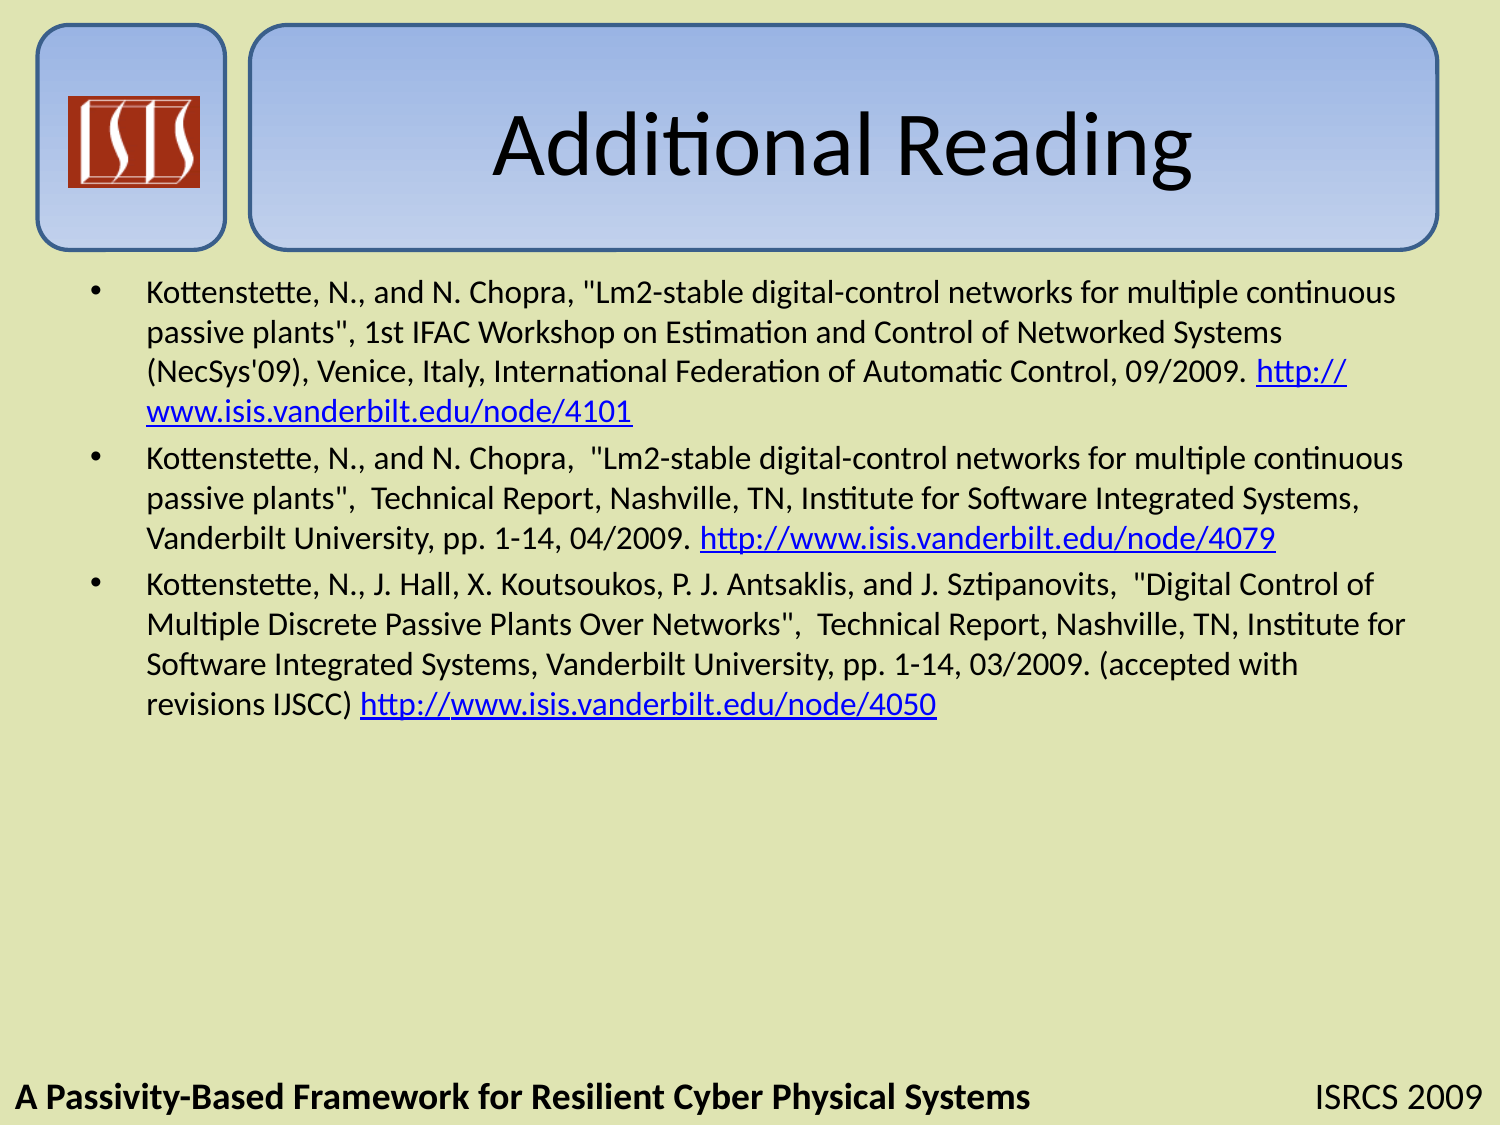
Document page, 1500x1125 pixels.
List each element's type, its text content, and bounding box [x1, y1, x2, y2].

picture [68, 96, 200, 188]
title Additional Reading [262, 45, 1425, 233]
list Kottenstette, N., and N. Chopra, "Lm2-stable digital-control networks for multiple continuous passive plants", 1st IFAC Workshop on Estimation and Control of Networked Systems (NecSys'09), Venice, Italy, International Federation of Automatic Control, 09/2009. http://www.isis.vanderbilt.edu/node/4101 Kottenstette, N., and N. Chopra, "Lm2-stable digital-control networks for multiple continuous passive plants", Technical Report, Nashville, TN, Institute for Software Integrated Systems, Vanderbilt University, pp. 1-14, 04/2009. http://www.isis.vanderbilt.edu/node/4079 Kottenstette, N., J. Hall, X. Koutsoukos, P. J. Antsaklis, and J. Sztipanovits, "Digital Control of Multiple Discrete Passive Plants Over Networks", Technical Report, Nashville, TN, Institute for Software Integrated Systems, Vanderbilt University, pp. 1-14, 03/2009. (accepted with revisions IJSCC) http://www.isis.vanderbilt.edu/node/4050 [75, 262, 1425, 1005]
